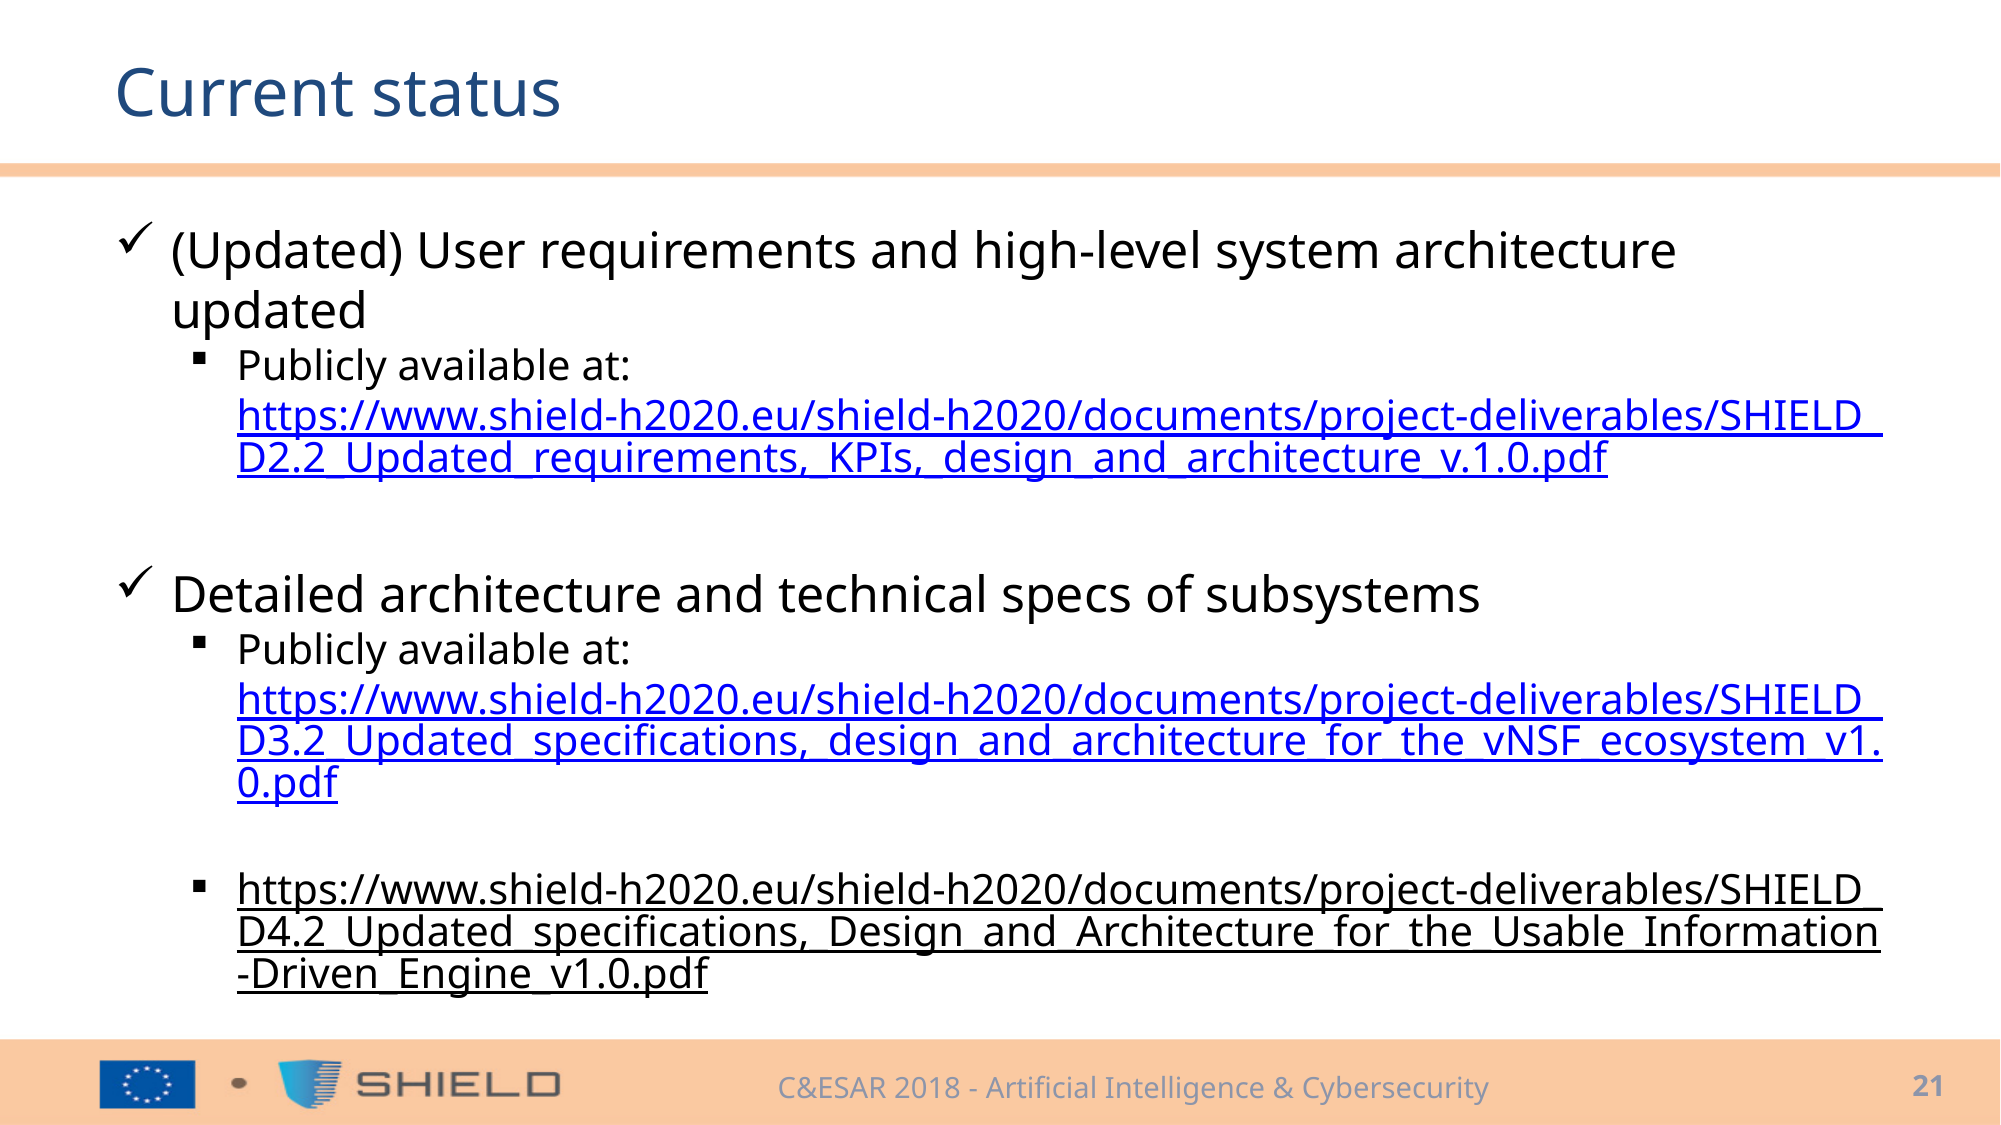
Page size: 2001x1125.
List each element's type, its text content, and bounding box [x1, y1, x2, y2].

list (Updated) User requirements and high-level system architecture updated Publicly available at: https://www.shield-h2020.eu/shield-h2020/documents/project-deliverables/SHIELD_D2.2_Updated_requirements,_KPIs,_design_and_architecture_v.1.0.pdf Detailed architecture and technical specs of subsystems Publicly available at: https://www.shield-h2020.eu/shield-h2020/documents/project-deliverables/SHIELD_D3.2_Updated_specifications,_design_and_architecture_for_the_vNSF_ecosystem_v1.0.pdf https://www.shield-h2020.eu/shield-h2020/documents/project-deliverables/SHIELD_D4.2_Updated_specifications,_Design_and_Architecture_for_the_Usable_Information-Driven_Engine_v1.0.pdf [99, 211, 1900, 976]
picture [0, 0, 2001, 1125]
title Current status [99, 0, 1900, 138]
footer C&ESAR 2018 - Artificial Intelligence & Cybersecurity [762, 1056, 1579, 1117]
slide_number 21 [1785, 1055, 1961, 1119]
